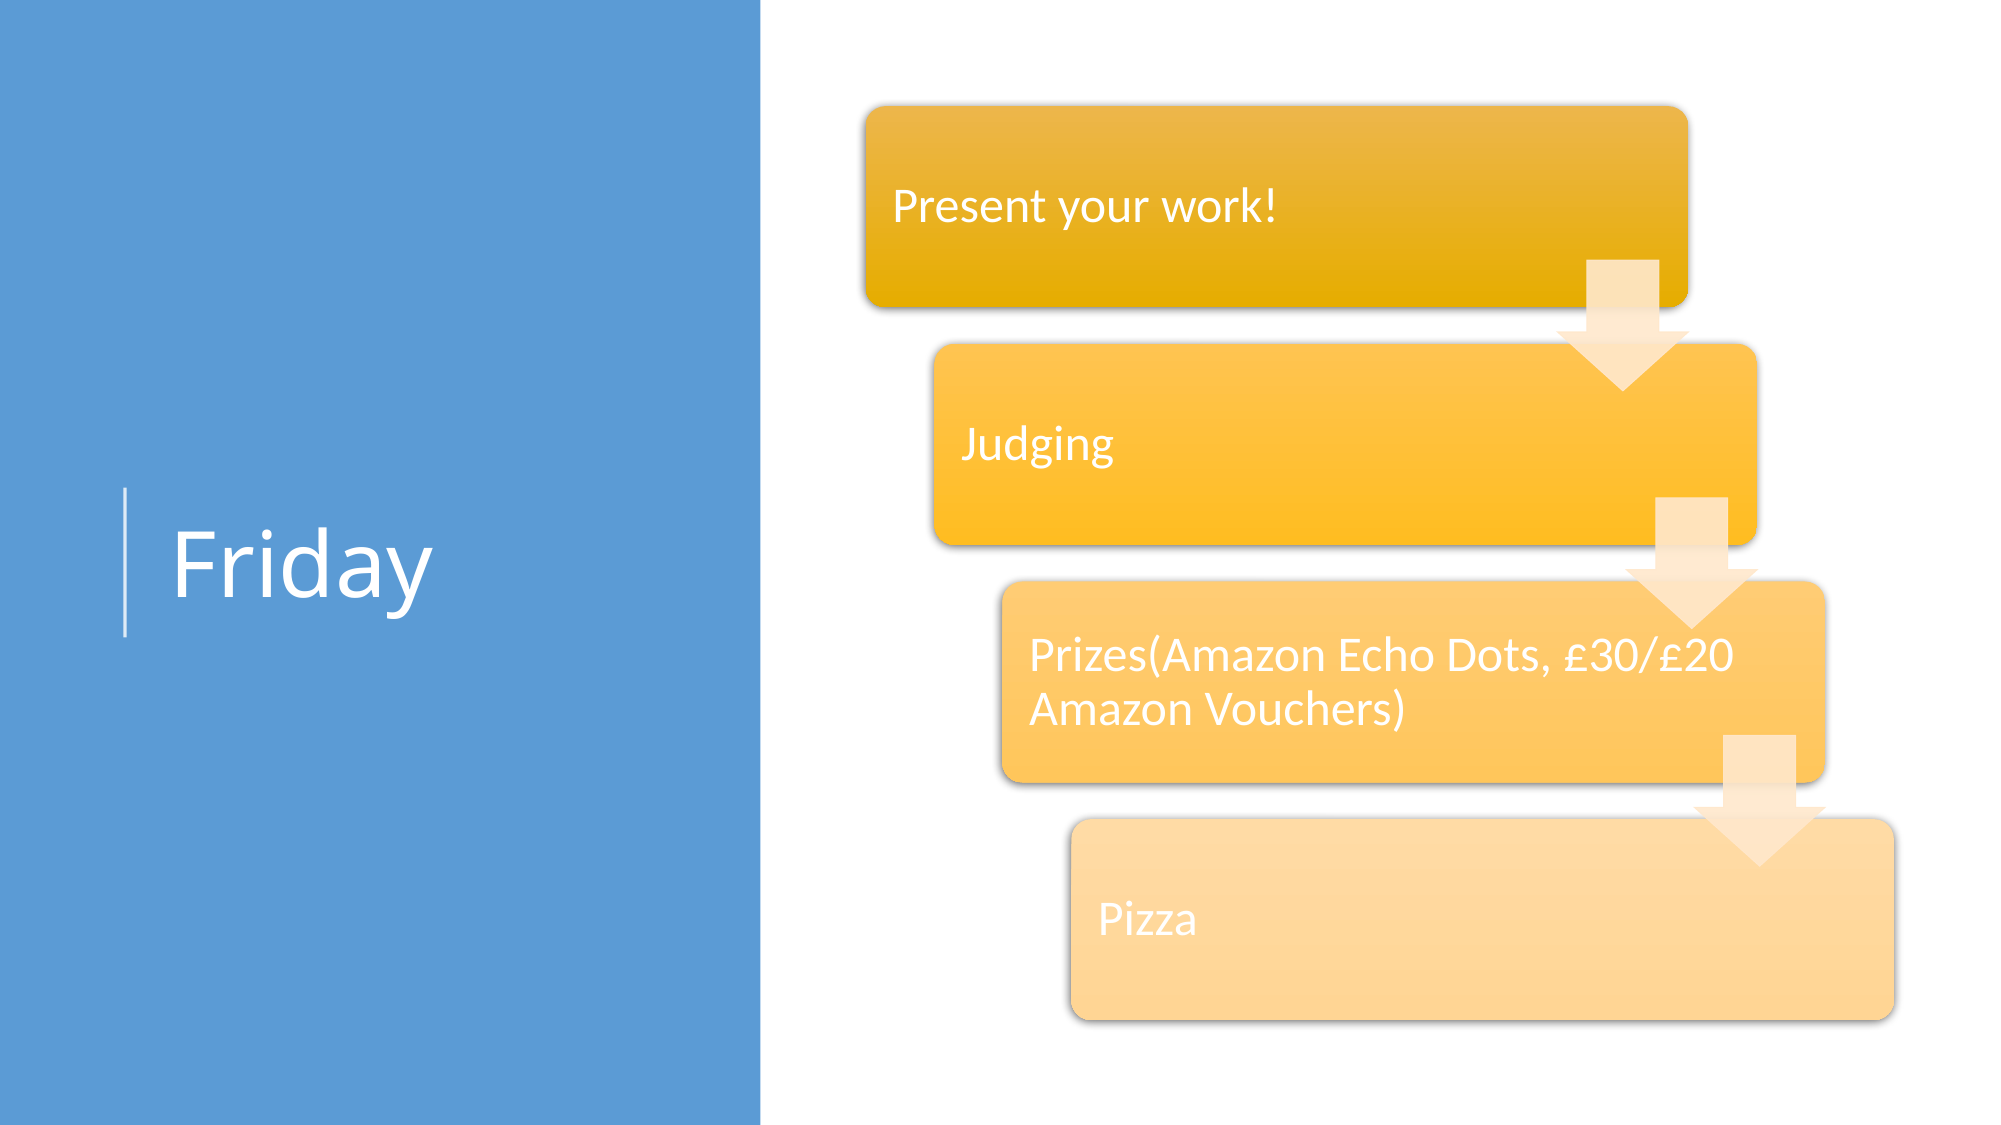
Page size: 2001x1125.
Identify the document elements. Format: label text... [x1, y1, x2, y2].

title Friday [154, 116, 708, 1020]
text_box [0, 0, 761, 1125]
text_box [865, 106, 1894, 1021]
